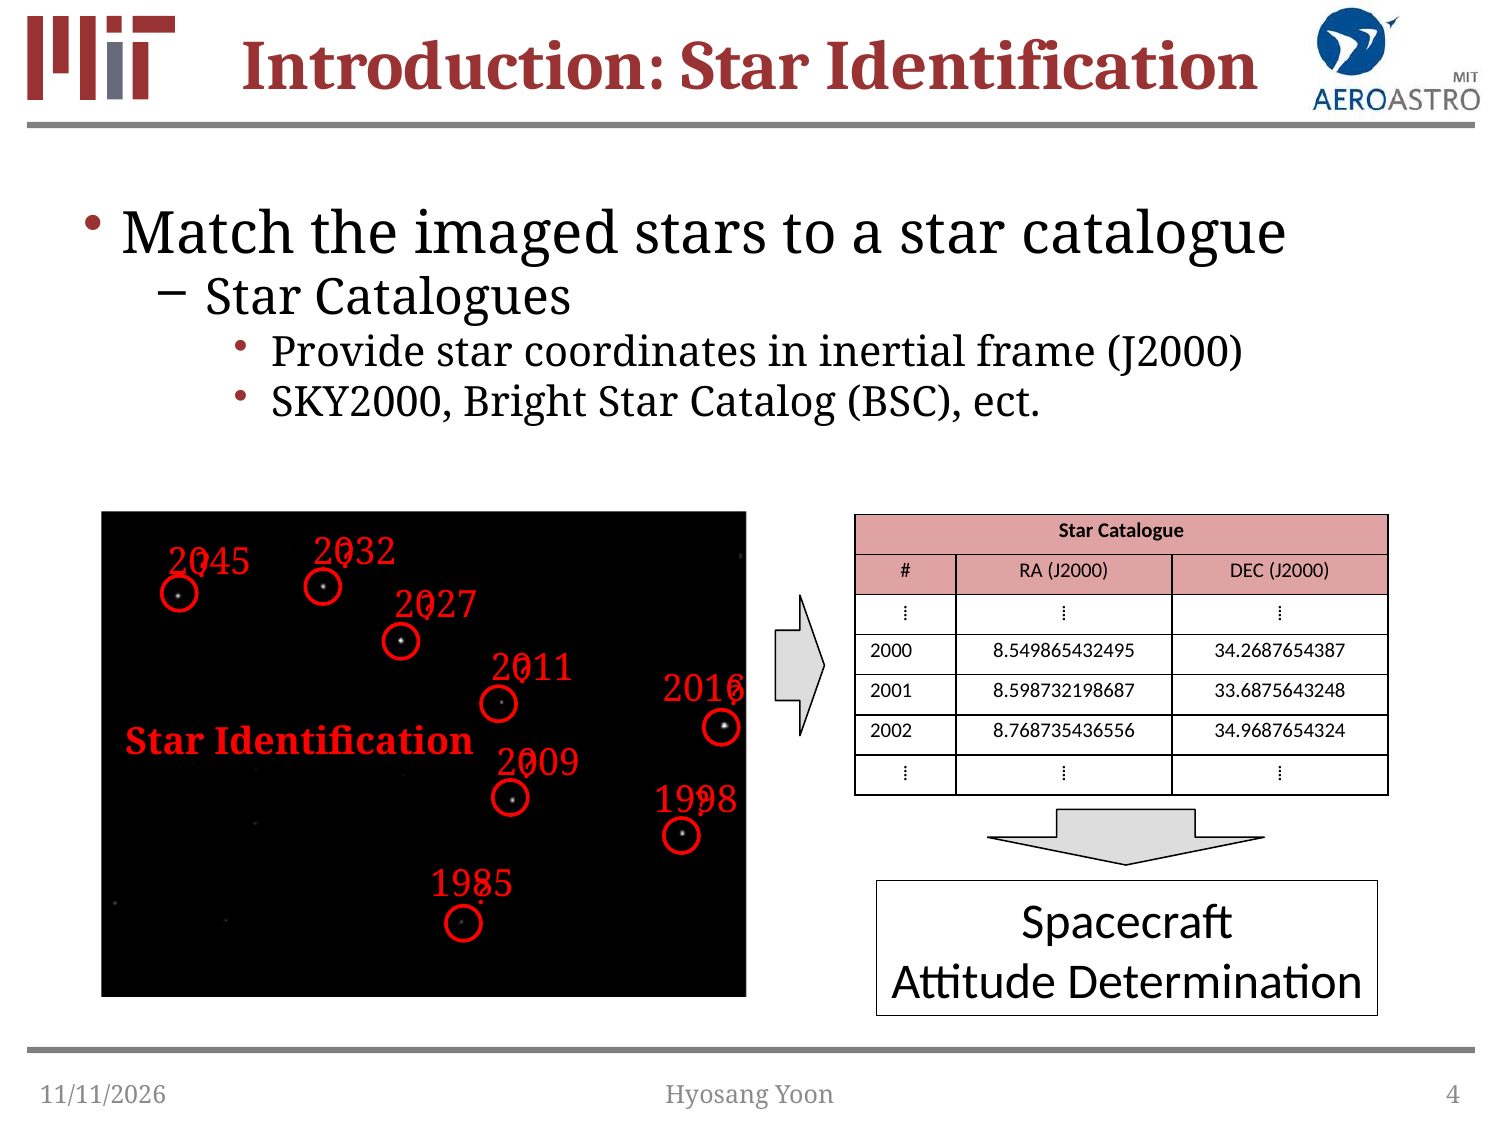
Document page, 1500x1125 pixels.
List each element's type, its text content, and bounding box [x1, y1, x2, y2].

table_cell 8.768735436556 [957, 716, 1171, 754]
table_cell DEC (J2000) [1173, 555, 1387, 594]
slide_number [24, 1065, 375, 1125]
table_cell ⁞ [856, 595, 955, 634]
table_cell 2001 [856, 675, 955, 714]
text_box [987, 809, 1265, 866]
table_cell 8.598732198687 [957, 675, 1171, 714]
table_cell 34.9687654324 [1173, 716, 1387, 754]
footer Hyosang Yoon [512, 1065, 988, 1125]
title Introduction: Star Identification [167, 4, 1334, 119]
text_box [775, 595, 825, 736]
table_cell RA (J2000) [957, 555, 1171, 594]
table_cell # [856, 555, 955, 594]
table_header Star Catalogue [856, 515, 1387, 554]
slide_number 4 [1125, 1065, 1475, 1125]
list Match the imaged stars to a star catalogue Star Catalogues Provide star coordinates in inertial frame (J2000) SKY2000, Bright Star Catalog (BSC), ect. [68, 187, 1438, 1013]
text_box Spacecraft Attitude Determination [876, 880, 1378, 1016]
table_cell ⁞ [1173, 595, 1387, 634]
table_cell ⁞ [1173, 756, 1387, 794]
table_cell ⁞ [957, 756, 1171, 794]
table_cell ⁞ [957, 595, 1171, 634]
table_cell ⁞ [856, 756, 955, 794]
picture [1304, 1, 1488, 121]
table_cell 33.6875643248 [1173, 675, 1387, 714]
table_cell 2000 [856, 635, 955, 674]
table_cell 8.549865432495 [957, 635, 1171, 674]
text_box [158, 519, 756, 913]
table_cell 2002 [856, 716, 955, 754]
table_cell 34.2687654387 [1173, 635, 1387, 674]
picture [100, 510, 748, 997]
